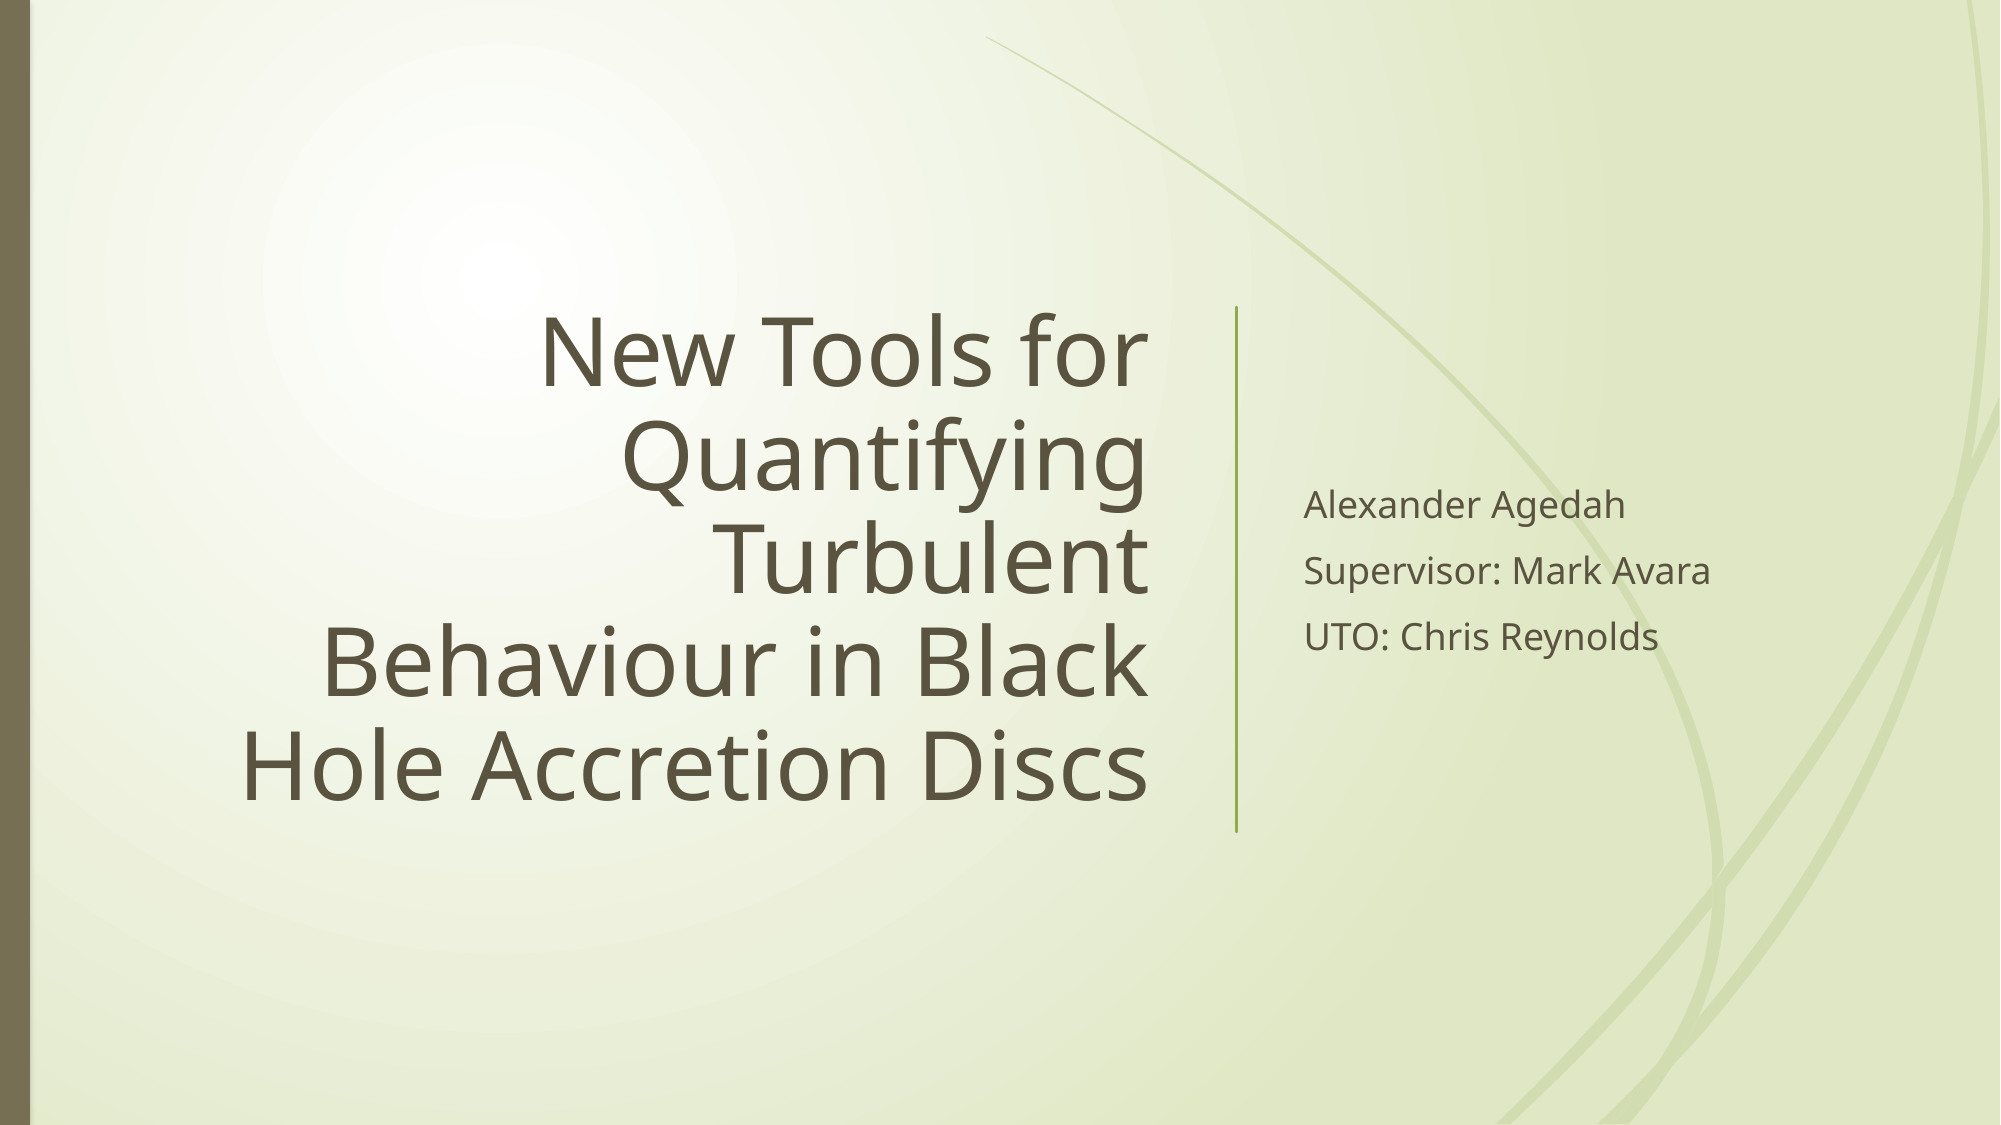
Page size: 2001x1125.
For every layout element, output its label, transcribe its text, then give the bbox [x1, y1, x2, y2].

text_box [985, 0, 2000, 1125]
text_box [0, 0, 31, 1125]
text_box [31, 0, 985, 1125]
title New Tools for Quantifying Turbulent Behaviour in Black Hole Accretion Discs [213, 216, 980, 909]
